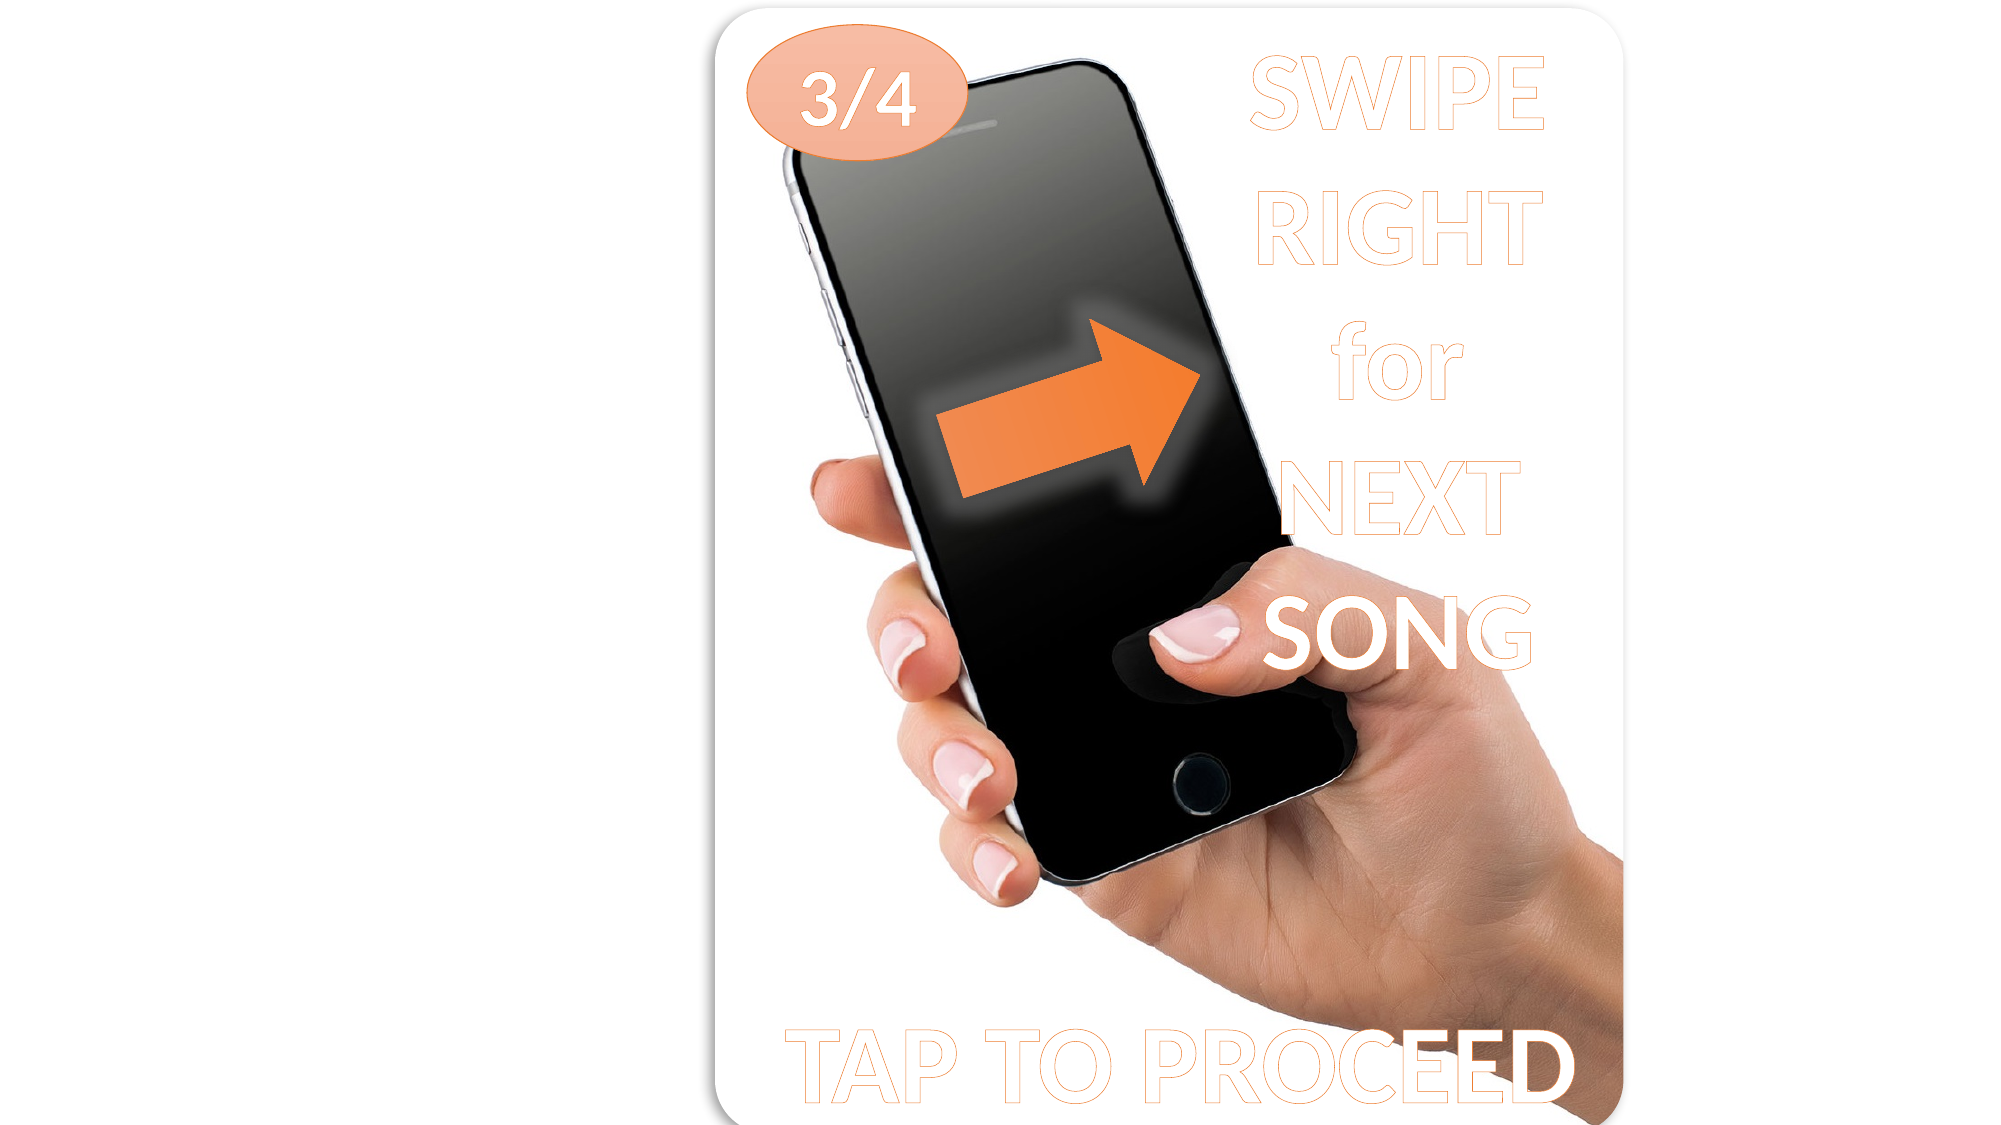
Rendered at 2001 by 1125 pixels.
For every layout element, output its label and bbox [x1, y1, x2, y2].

picture [715, 8, 1624, 1125]
